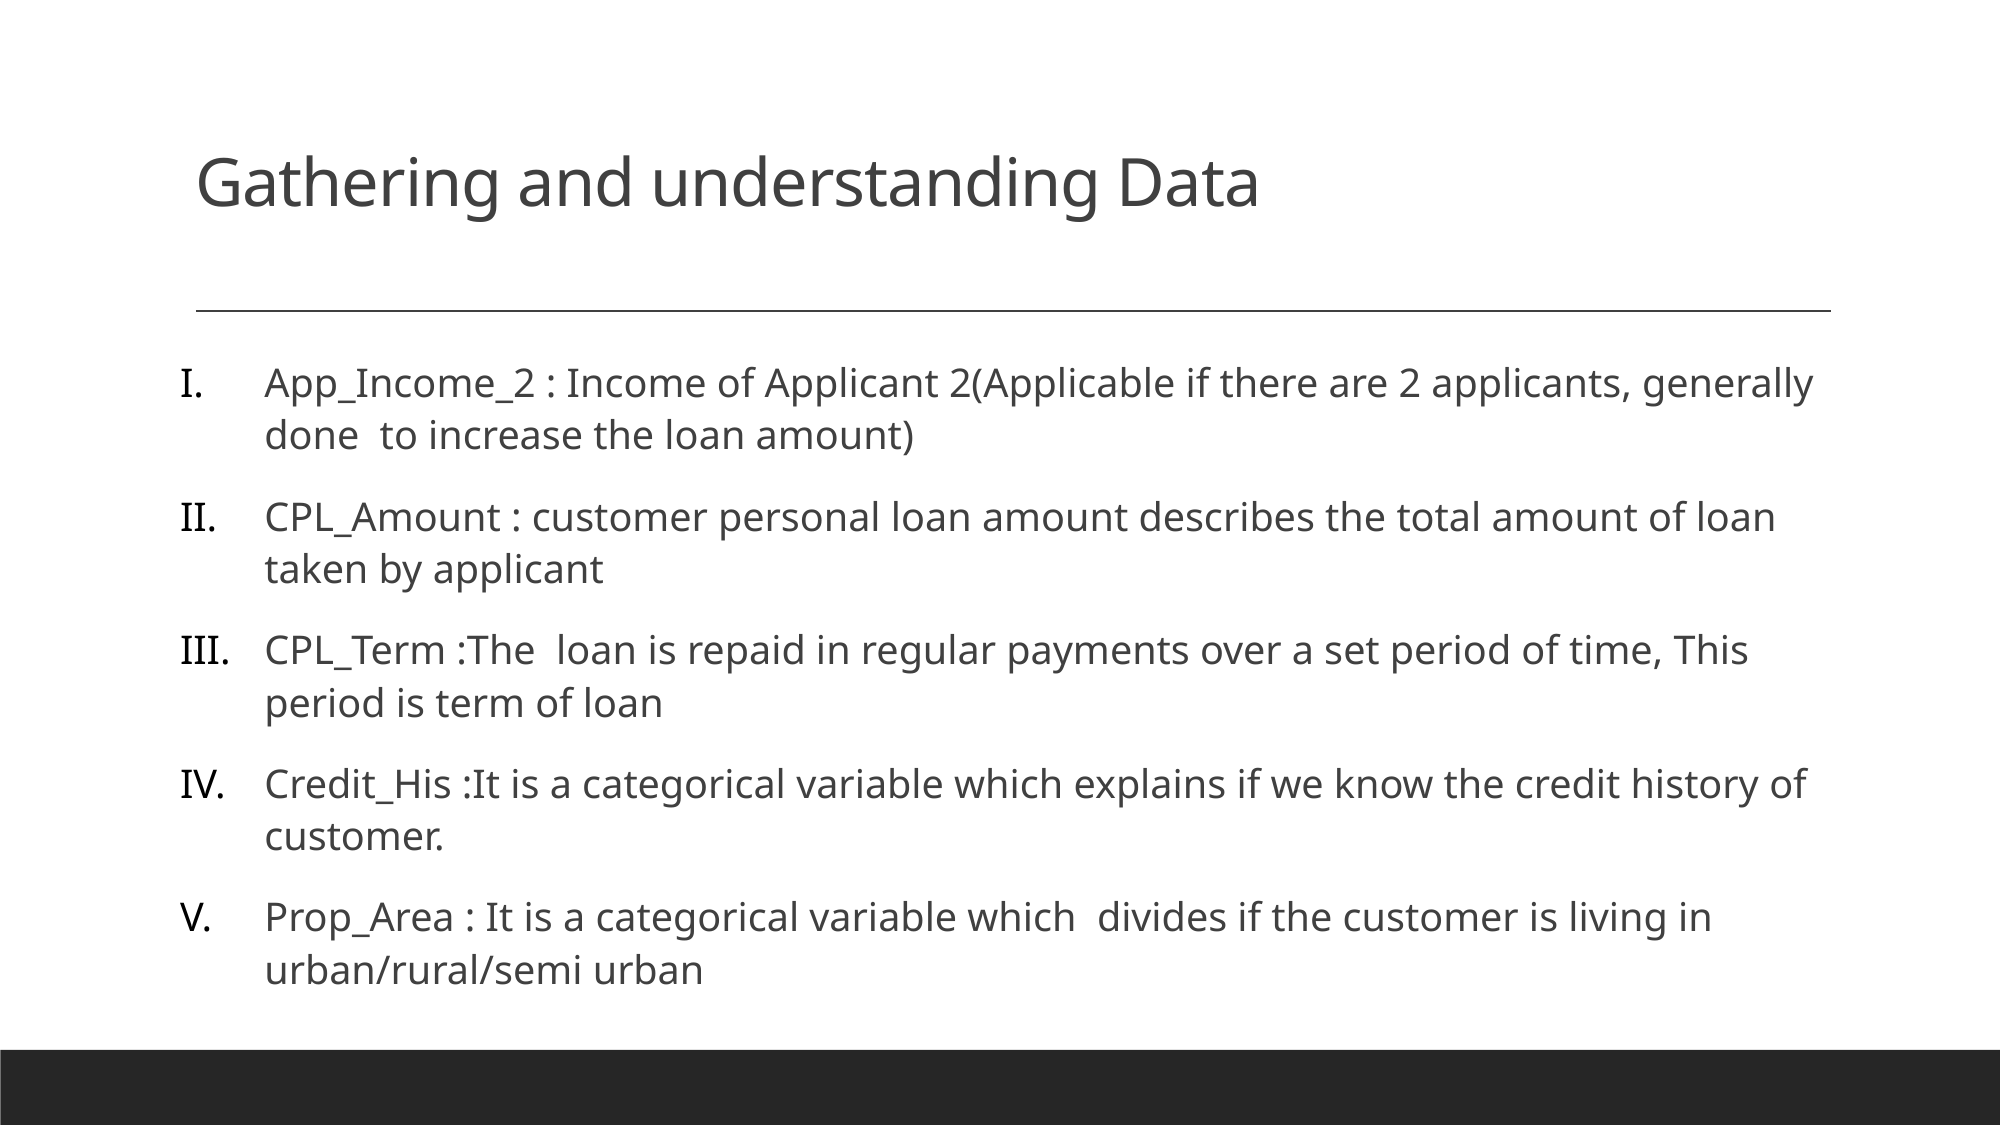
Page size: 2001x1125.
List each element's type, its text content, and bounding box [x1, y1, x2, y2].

list App_Income_2 : Income of Applicant 2(Applicable if there are 2 applicants, generally done to increase the loan amount) CPL_Amount : customer personal loan amount describes the total amount of loan taken by applicant CPL_Term :The loan is repaid in regular payments over a set period of time, This period is term of loan Credit_His :It is a categorical variable which explains if we know the credit history of customer. Prop_Area : It is a categorical variable which divides if the customer is living in urban/rural/semi urban [180, 345, 1830, 963]
title Gathering and understanding Data [180, 47, 1830, 229]
